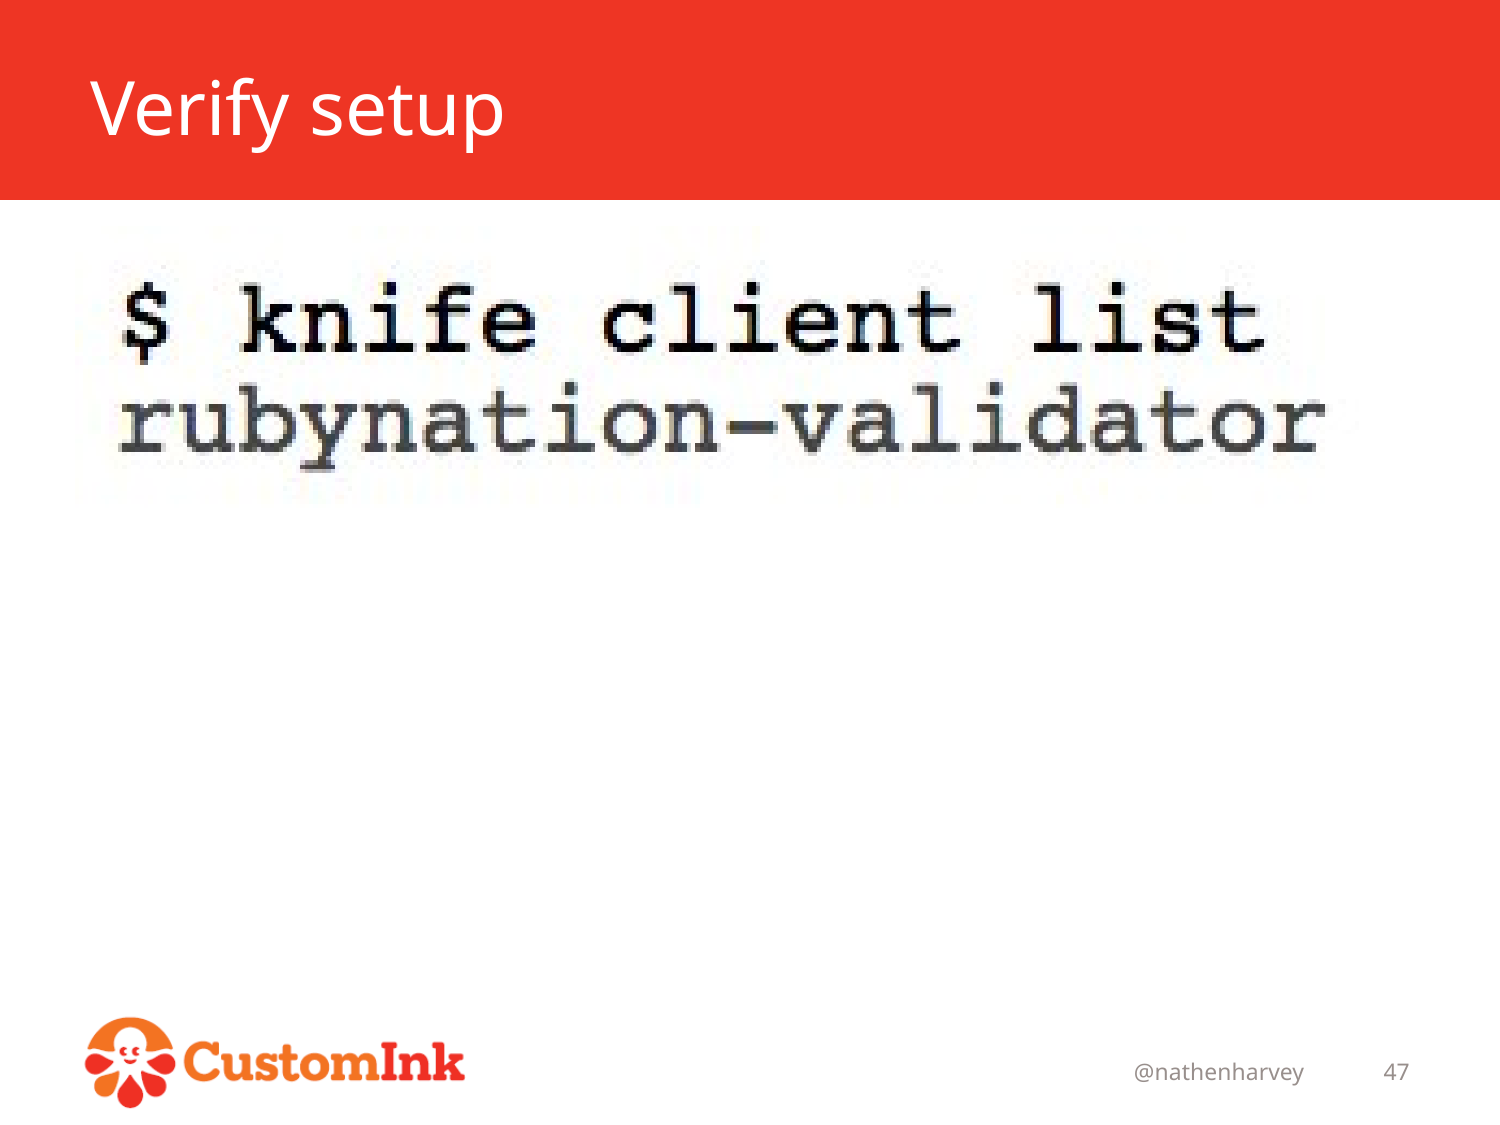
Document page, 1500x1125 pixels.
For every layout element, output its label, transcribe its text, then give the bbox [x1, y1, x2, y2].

picture [78, 1005, 470, 1120]
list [74, 10, 1426, 754]
footer @nathenharvey [844, 1042, 1319, 1103]
slide_number 47 [1319, 1042, 1425, 1103]
